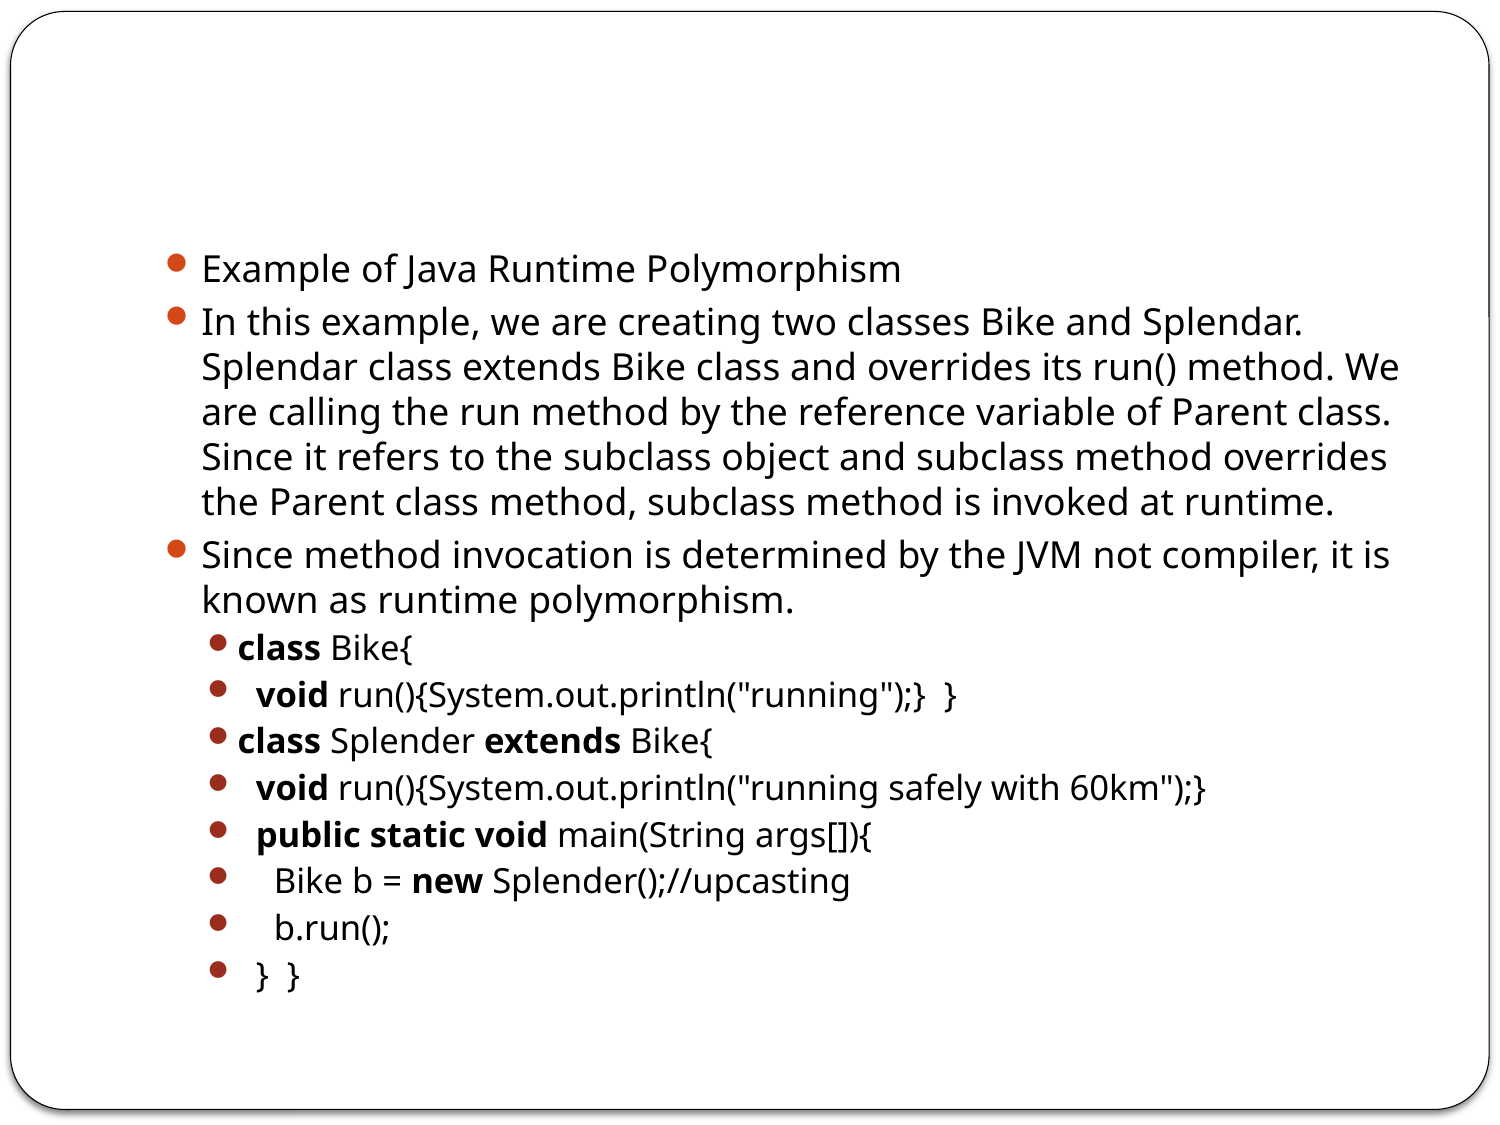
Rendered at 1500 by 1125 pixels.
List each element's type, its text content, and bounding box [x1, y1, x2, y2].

list Example of Java Runtime Polymorphism In this example, we are creating two classes Bike and Splendar. Splendar class extends Bike class and overrides its run() method. We are calling the run method by the reference variable of Parent class. Since it refers to the subclass object and subclass method overrides the Parent class method, subclass method is invoked at runtime. Since method invocation is determined by the JVM not compiler, it is known as runtime polymorphism. class Bike{ void run(){System.out.println("running");} } class Splender extends Bike{ void run(){System.out.println("running safely with 60km");} public static void main(String args[]){ Bike b = new Splender();//upcasting b.run(); } } [150, 237, 1425, 1088]
